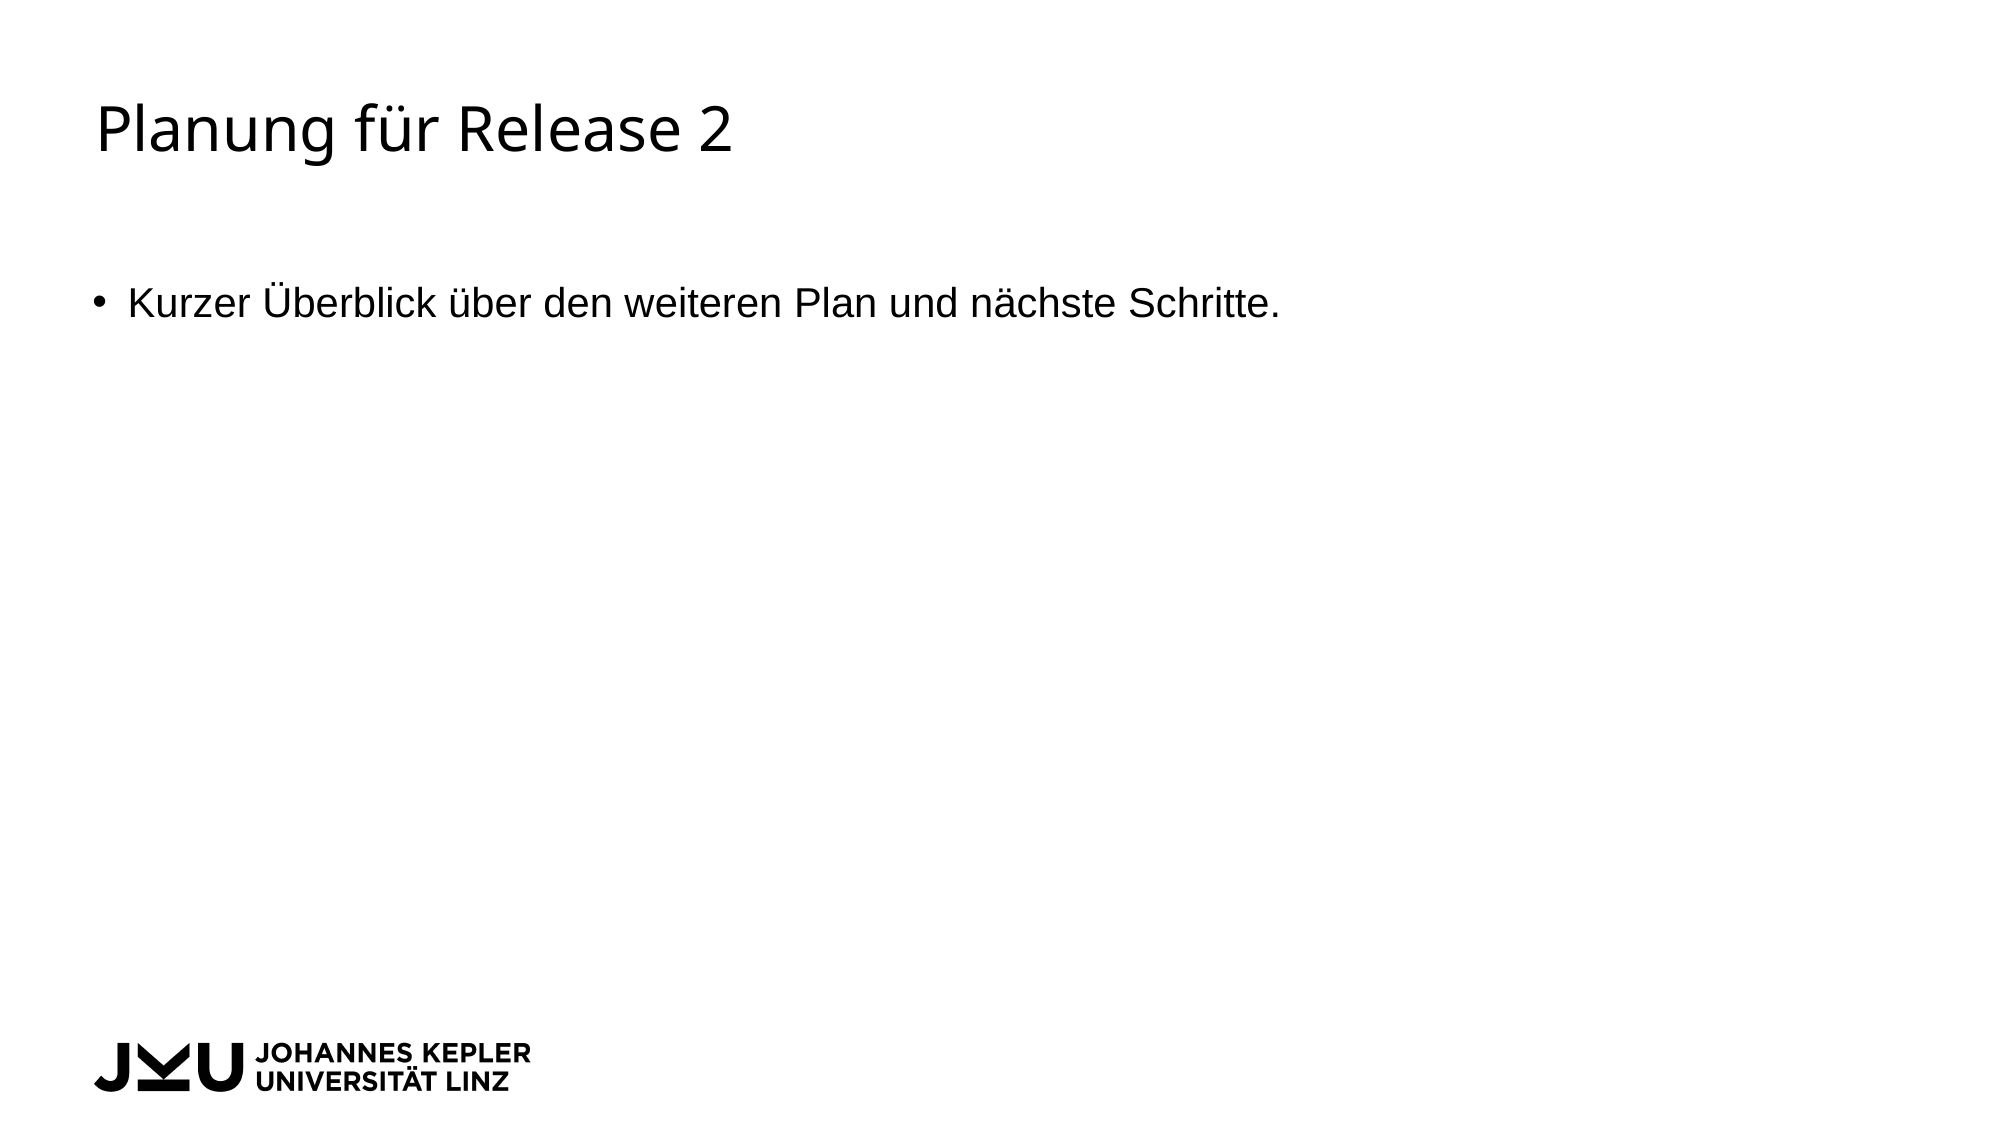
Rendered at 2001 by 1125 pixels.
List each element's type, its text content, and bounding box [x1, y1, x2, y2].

title Planung für Release 2 [79, 94, 1905, 257]
picture [93, 1041, 540, 1095]
list Kurzer Überblick über den weiteren Plan und nächste Schritte. [77, 265, 1905, 1007]
